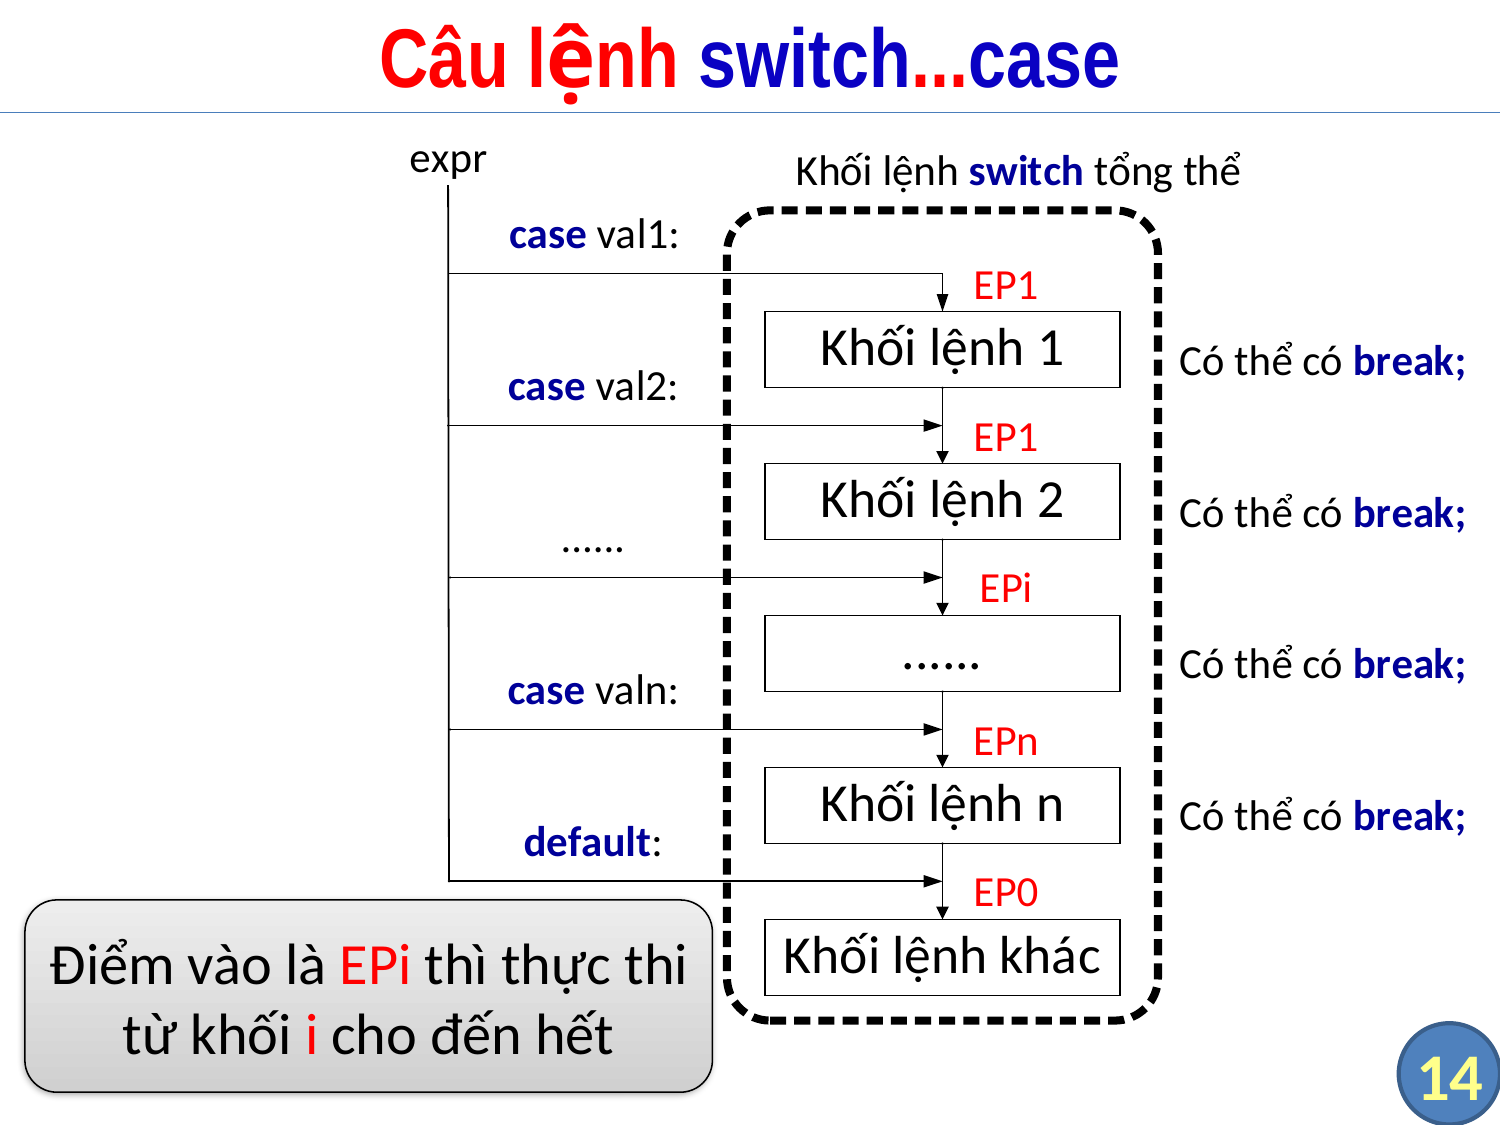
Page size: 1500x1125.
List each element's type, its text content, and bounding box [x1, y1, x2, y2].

slide_number 14 [1399, 1023, 1500, 1125]
title Câu lệnh switch...case [0, 0, 1500, 113]
picture [385, 118, 1488, 1025]
text_box Điểm vào là EPi thì thực thi từ khối i cho đến hết [24, 899, 714, 1093]
